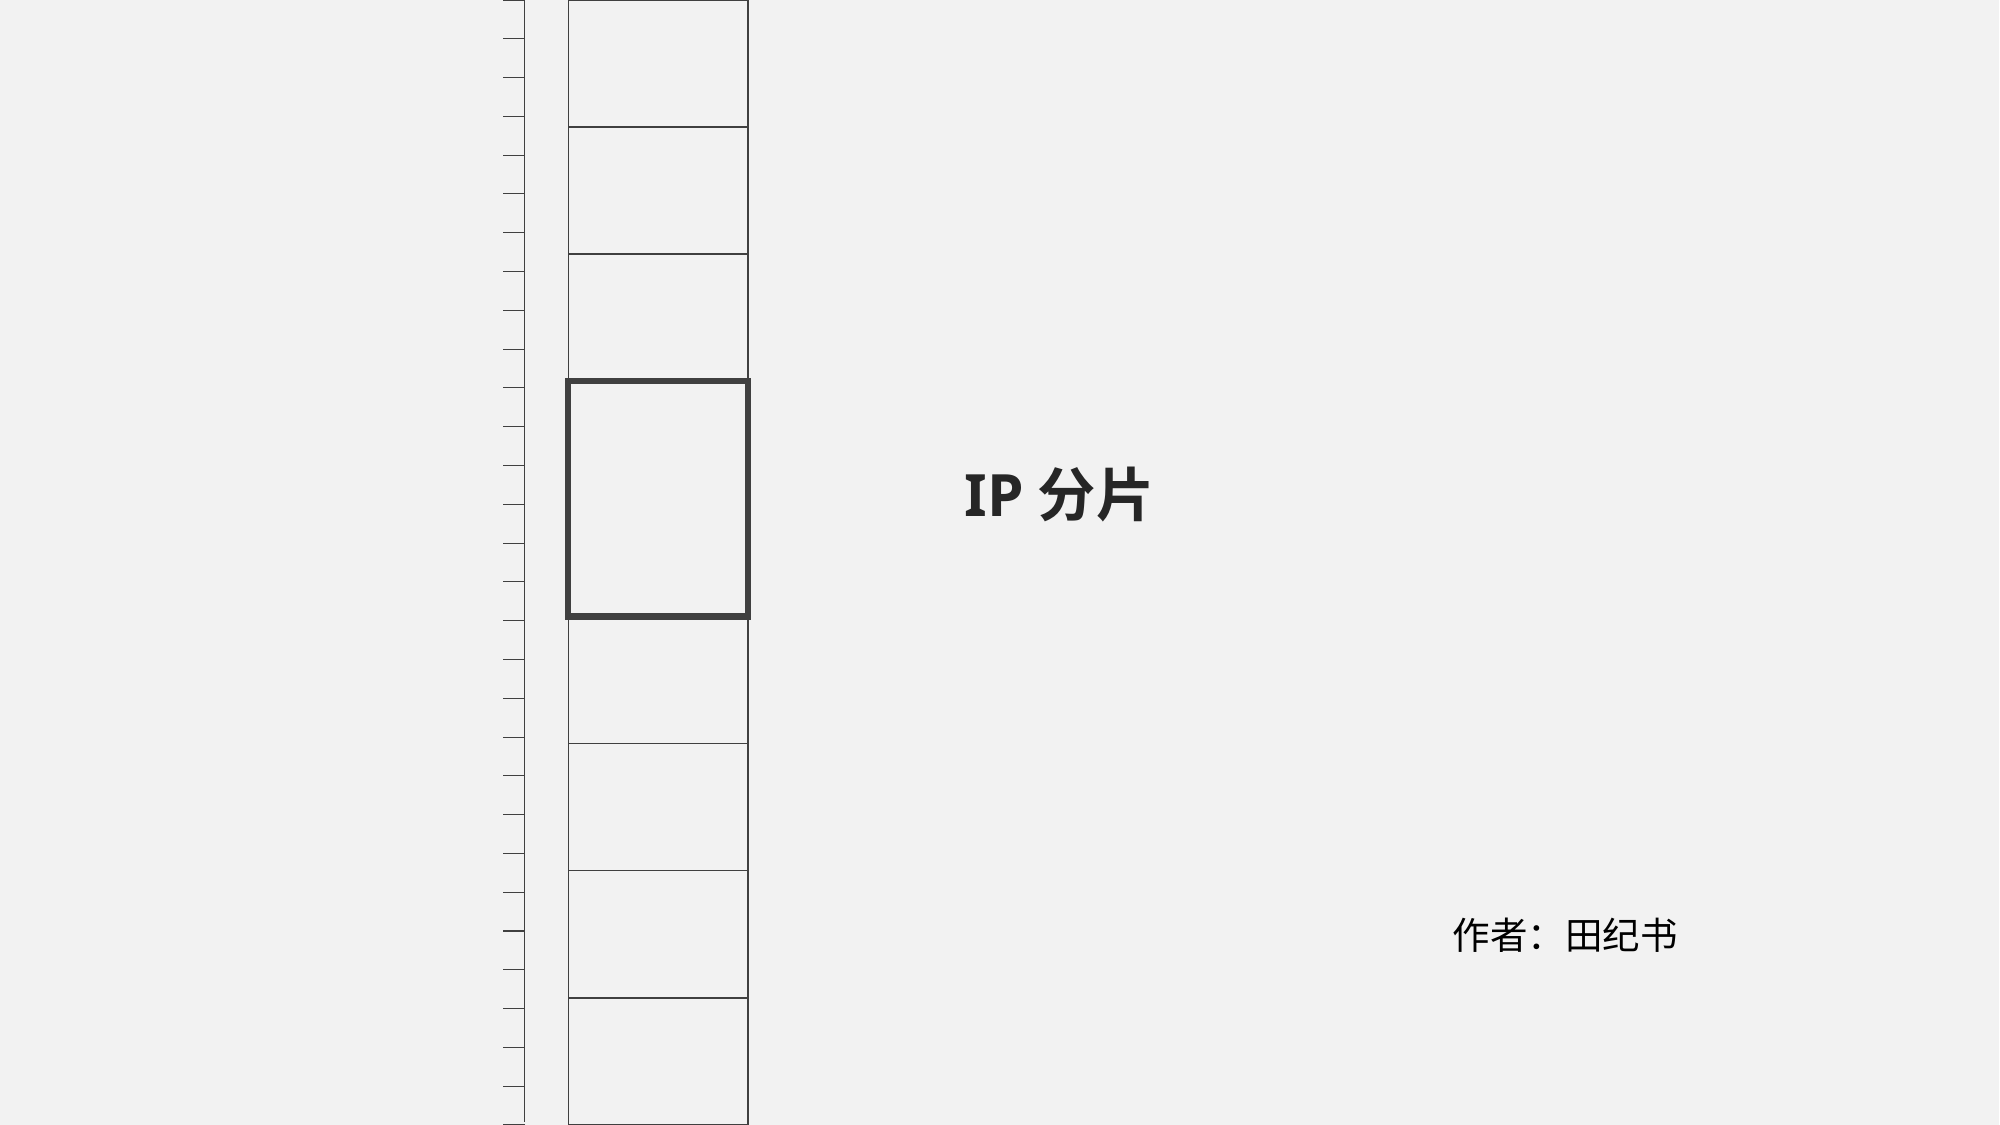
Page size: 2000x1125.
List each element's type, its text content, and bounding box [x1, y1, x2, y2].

list IP分片 [788, 433, 1332, 554]
text_box 作者：田纪书 [1437, 904, 1900, 965]
